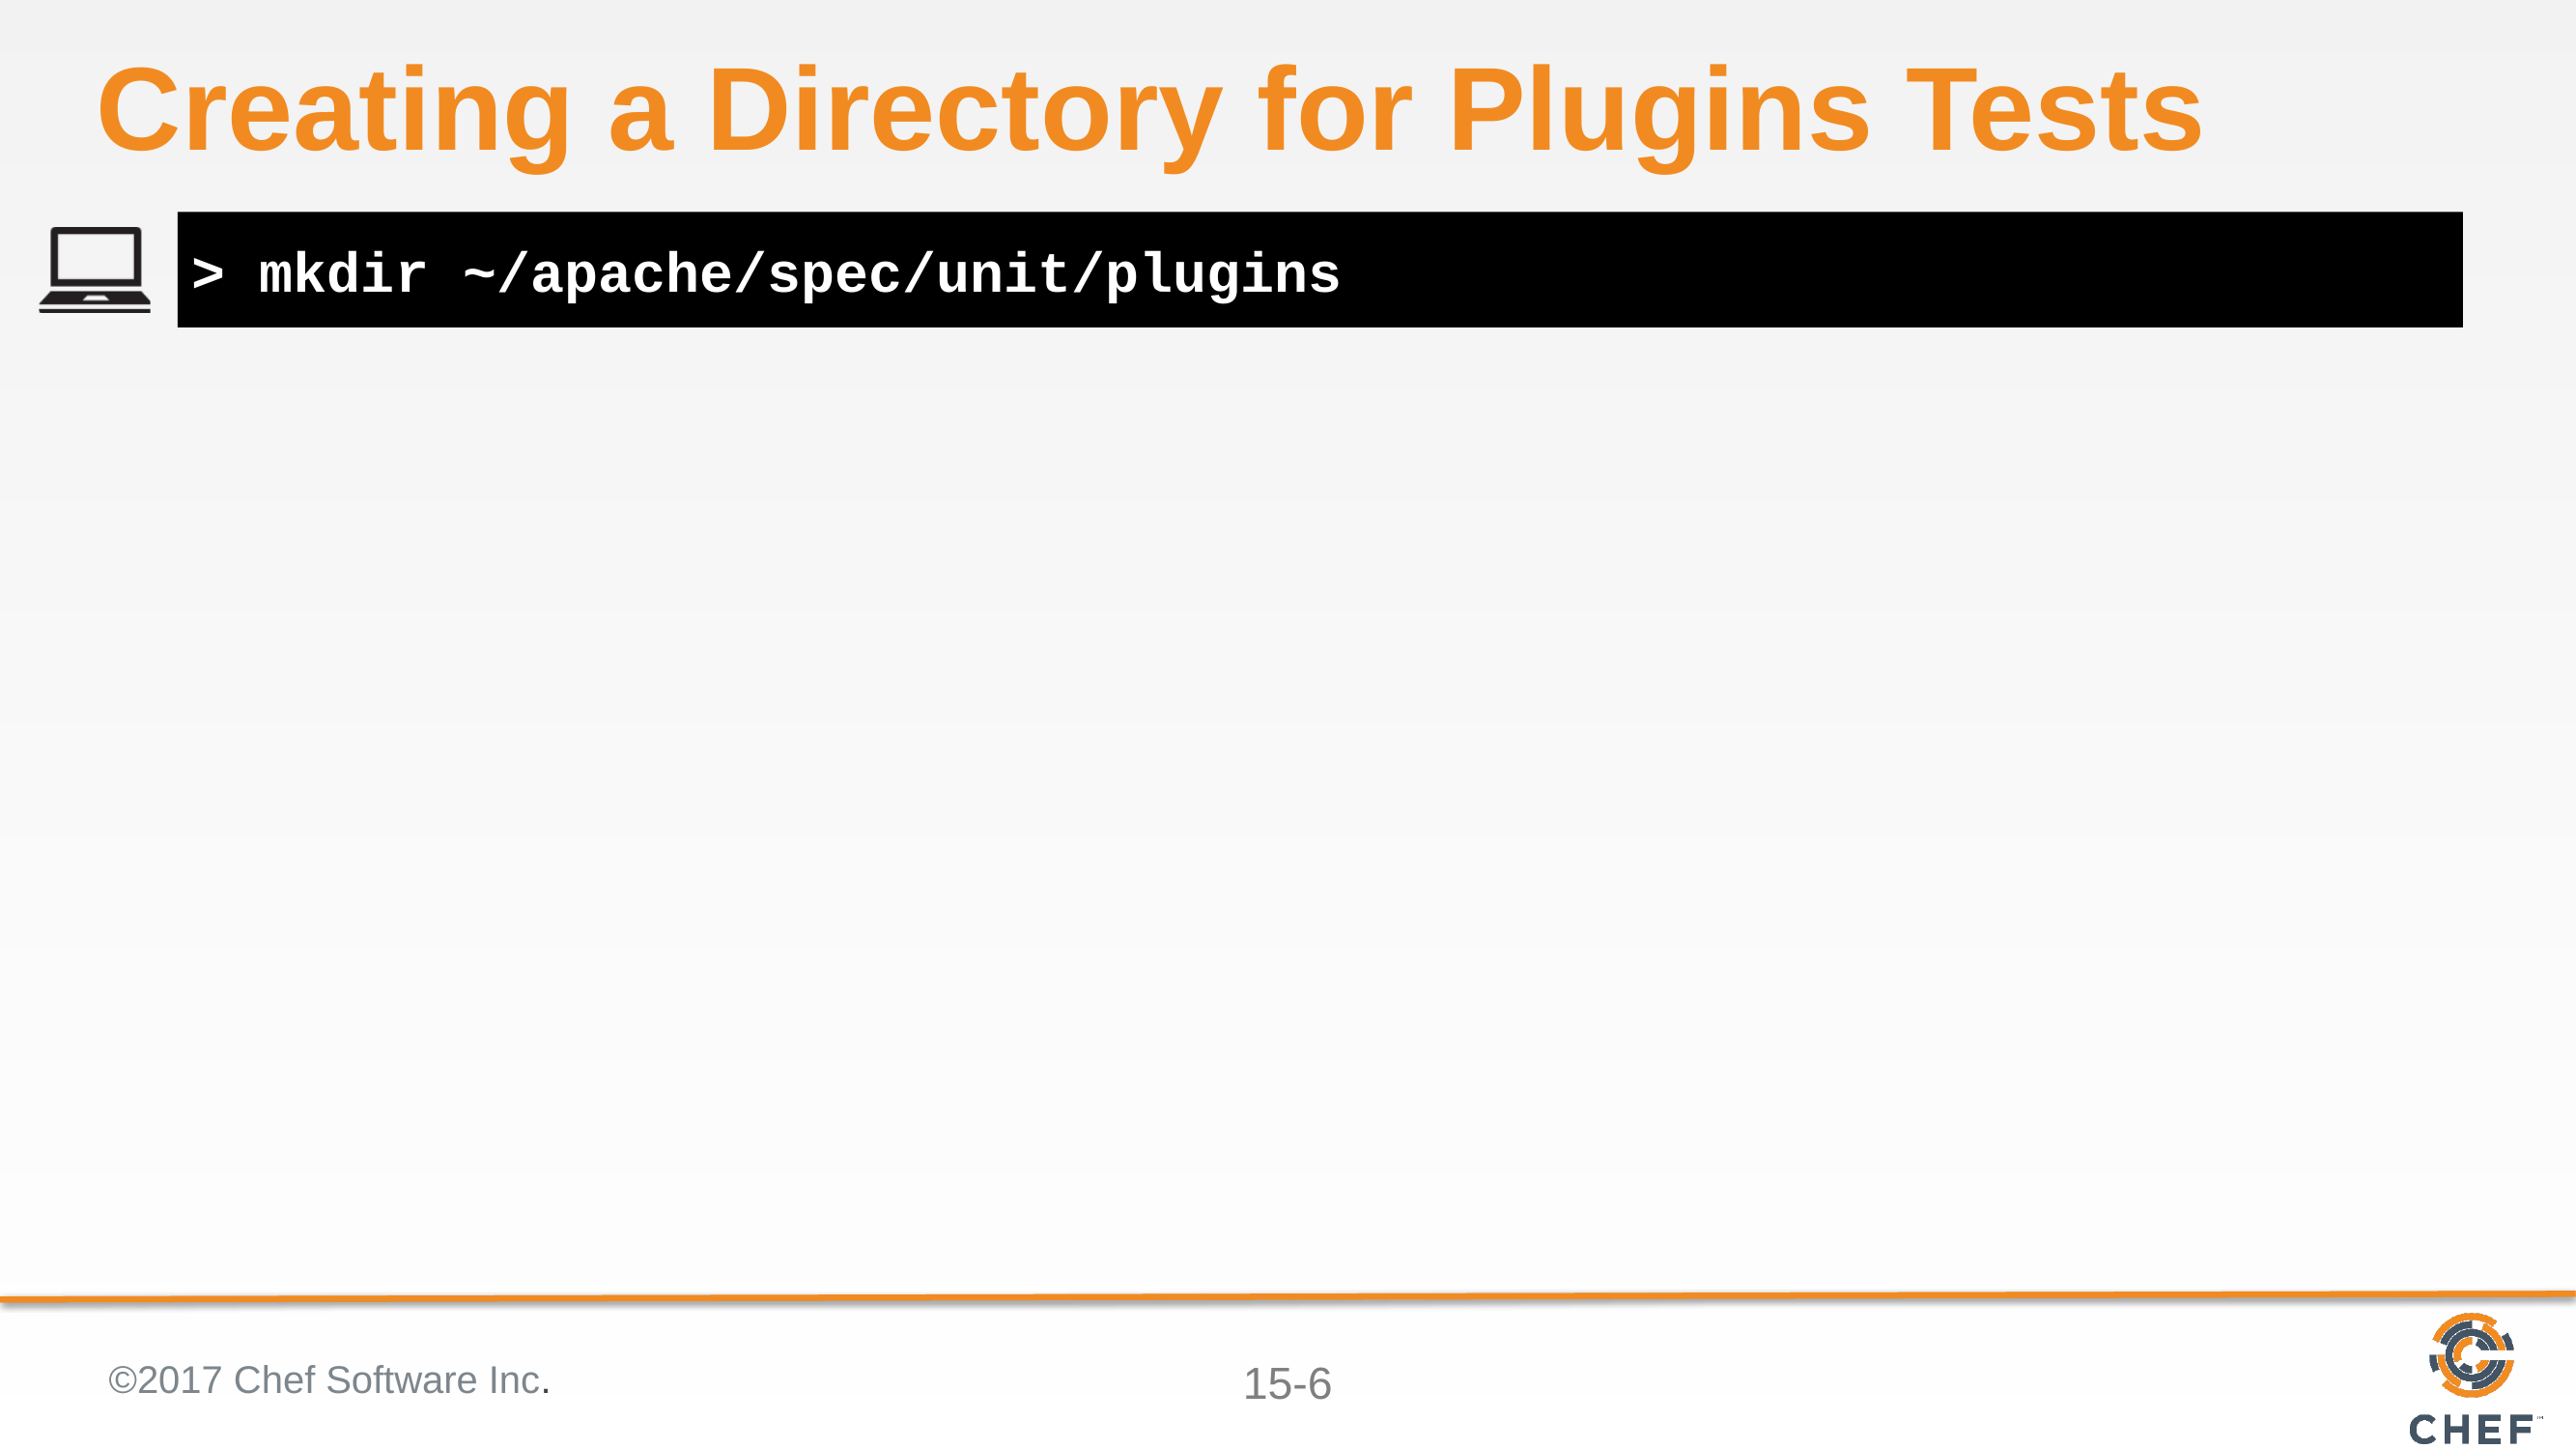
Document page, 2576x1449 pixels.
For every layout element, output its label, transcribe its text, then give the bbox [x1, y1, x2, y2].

list > mkdir ~/apache/spec/unit/plugins [177, 212, 2463, 327]
picture [2399, 1297, 2551, 1449]
title Creating a Directory for Plugins Tests [96, 48, 2463, 180]
